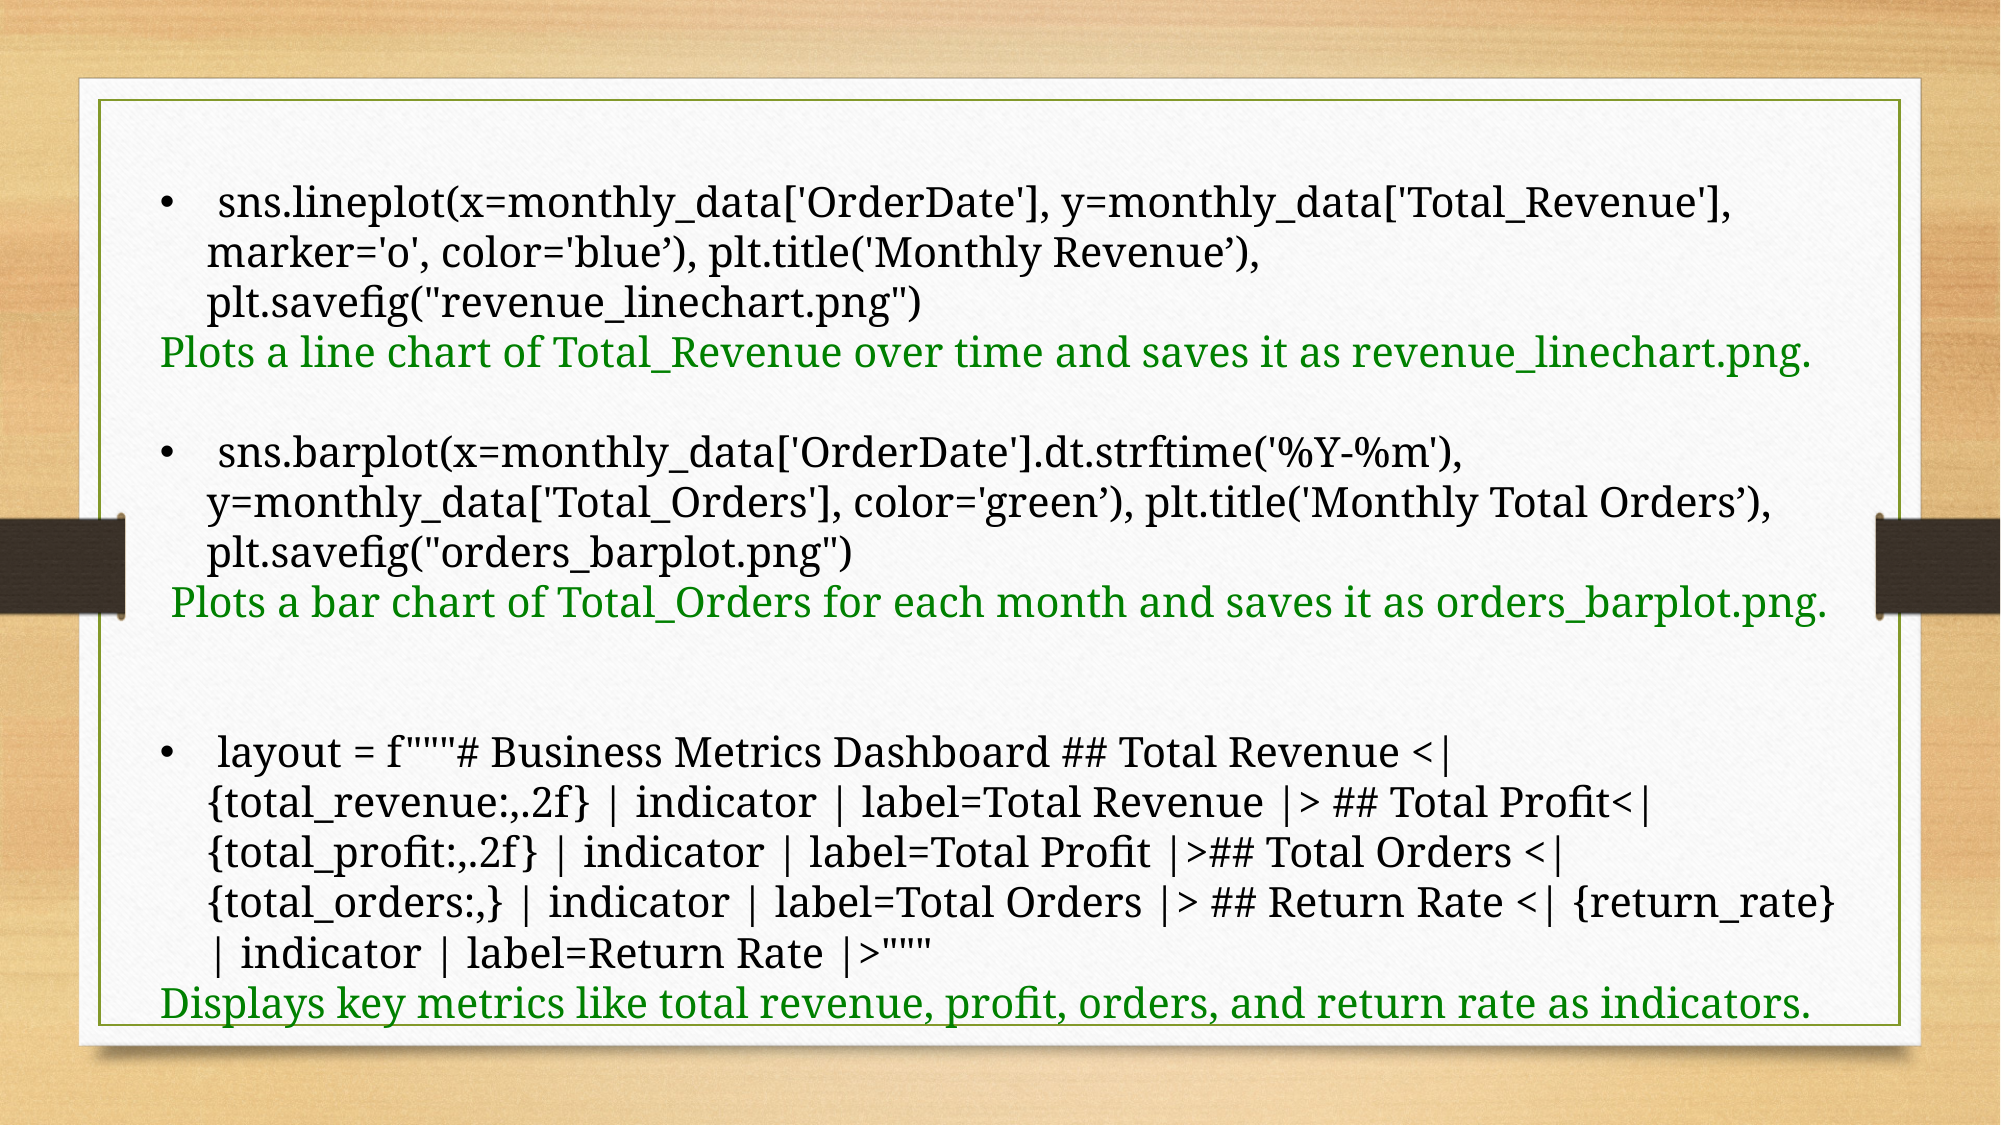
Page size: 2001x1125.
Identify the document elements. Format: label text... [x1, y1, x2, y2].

picture [0, 0, 2001, 1125]
text_box sns.lineplot(x=monthly_data['OrderDate'], y=monthly_data['Total_Revenue'], marker='o', color='blue’), plt.title('Monthly Revenue’), plt.savefig("revenue_linechart.png") Plots a line chart of Total_Revenue over time and saves it as revenue_linechart.png. sns.barplot(x=monthly_data['OrderDate'].dt.strftime('%Y-%m'), y=monthly_data['Total_Orders'], color='green’), plt.title('Monthly Total Orders’), plt.savefig("orders_barplot.png") Plots a bar chart of Total_Orders for each month and saves it as orders_barplot.png. layout = f"""# Business Metrics Dashboard ## Total Revenue <| {total_revenue:,.2f} | indicator | label=Total Revenue |> ## Total Profit<| {total_profit:,.2f} | indicator | label=Total Profit |>## Total Orders <| {total_orders:,} | indicator | label=Total Orders |> ## Return Rate <| {return_rate} | indicator | label=Return Rate |>""" Displays key metrics like total revenue, profit, orders, and return rate as indicators. [145, 168, 1855, 1125]
